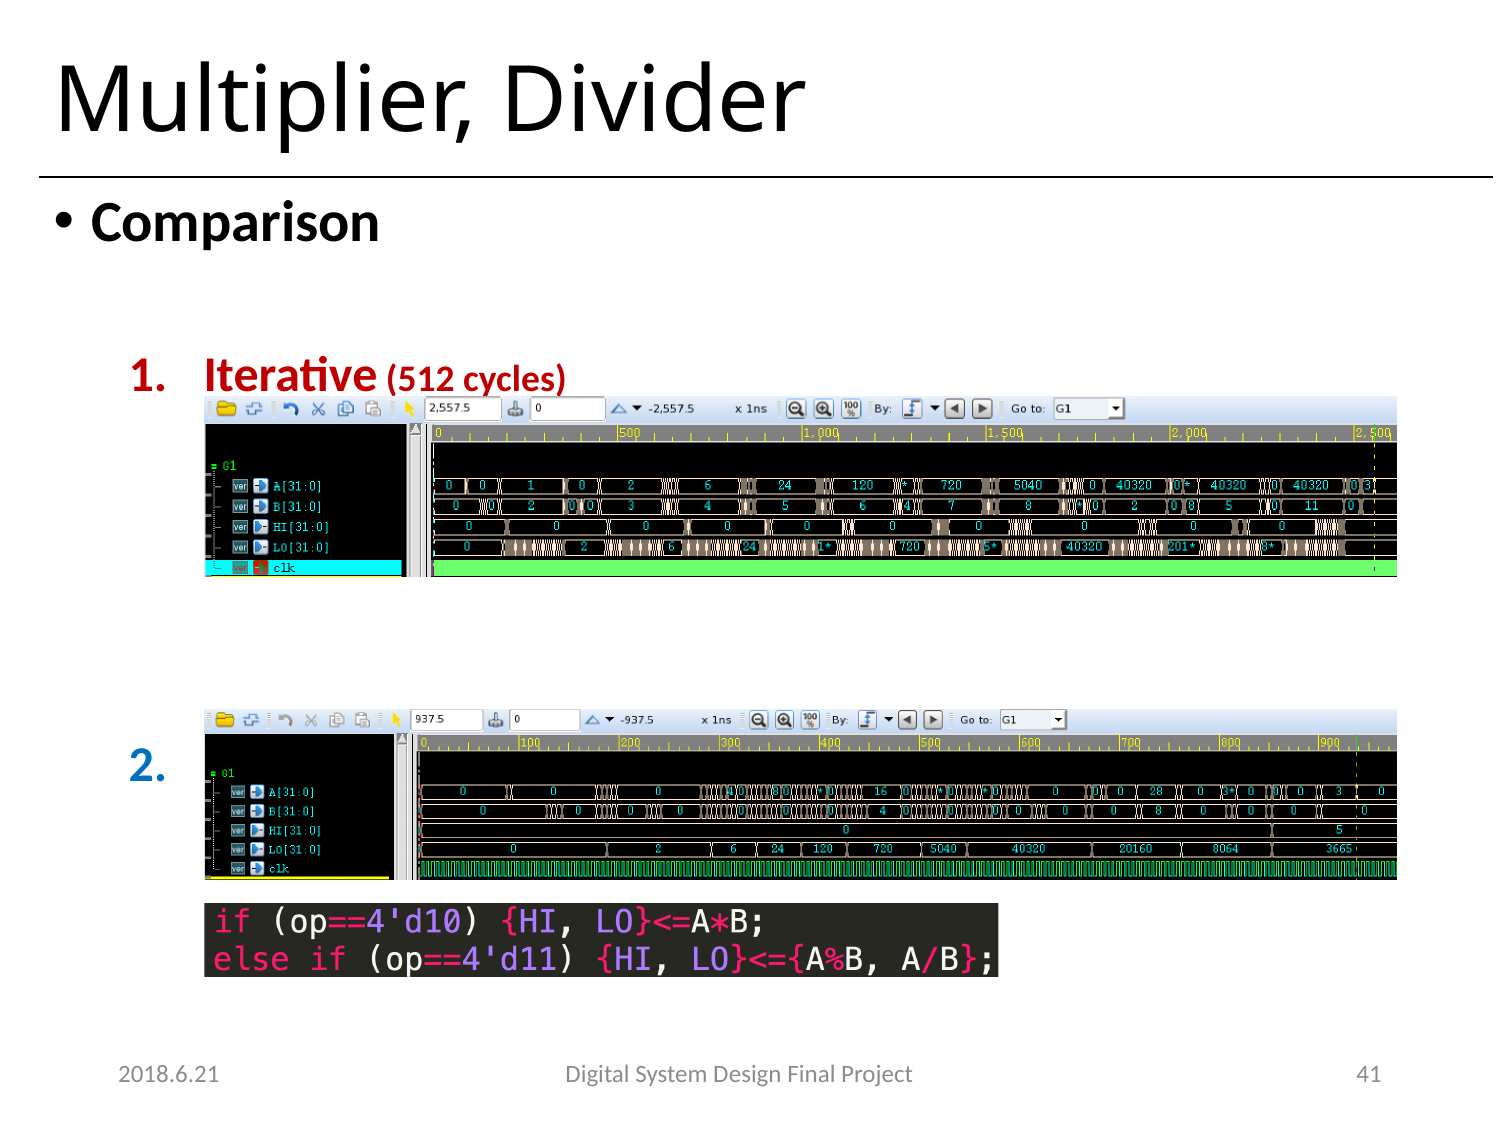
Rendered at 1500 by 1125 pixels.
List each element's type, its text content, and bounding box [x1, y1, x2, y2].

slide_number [103, 1042, 231, 1103]
picture [204, 709, 1397, 881]
picture [204, 903, 999, 977]
picture [204, 396, 1397, 577]
list Comparison Iterative (512 cycles) RTL (188 cycles) [38, 184, 1462, 1043]
footer Digital System Design Final Project [231, 1042, 1059, 1103]
title Multiplier, Divider [38, 37, 1462, 166]
slide_number 41 [1059, 1042, 1397, 1103]
